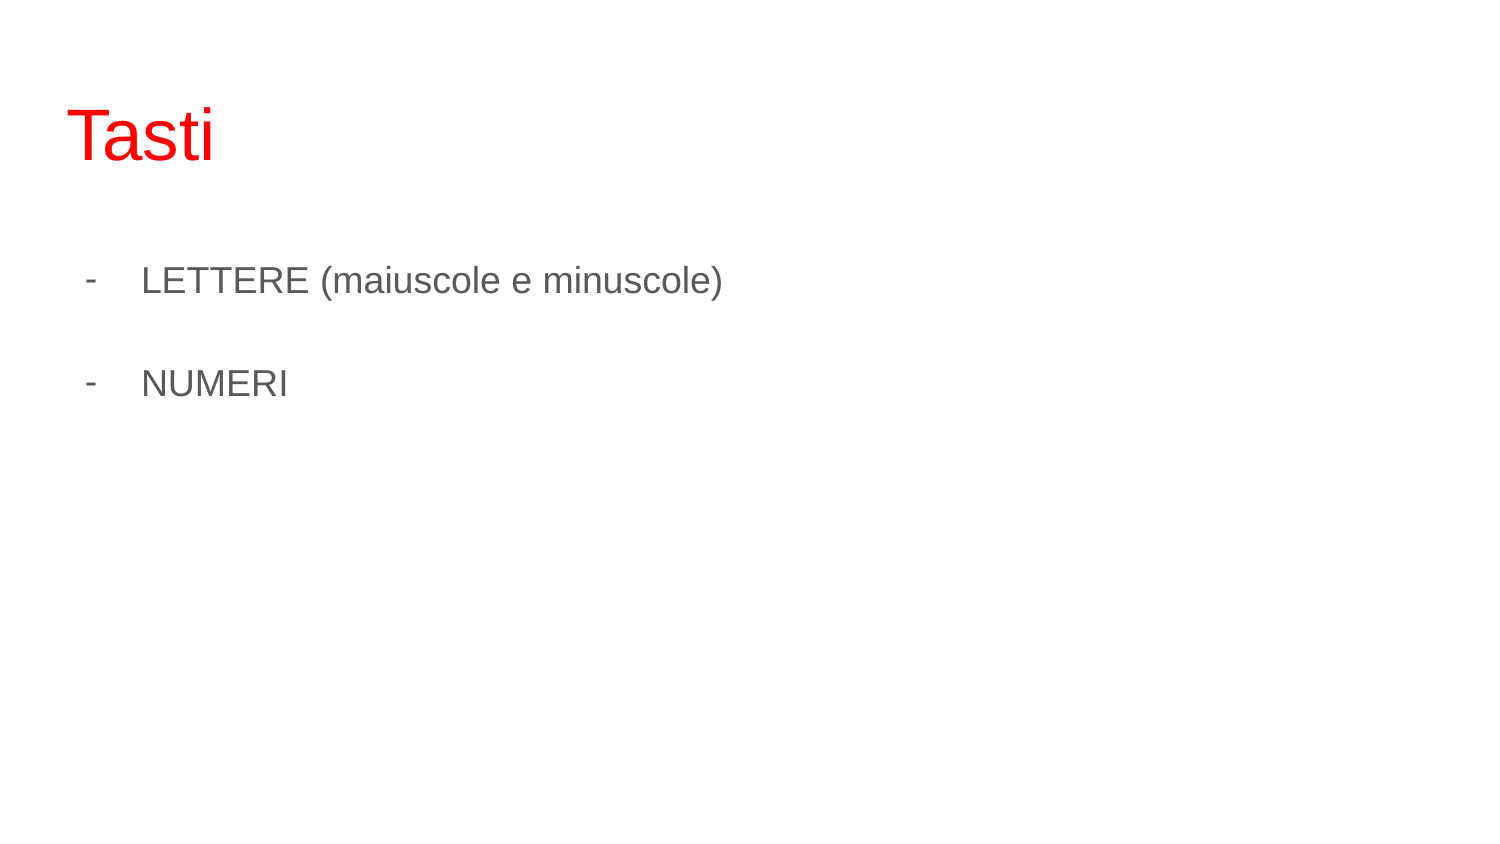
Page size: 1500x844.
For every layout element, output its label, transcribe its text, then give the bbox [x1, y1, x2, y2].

title Tasti [51, 72, 1449, 167]
list LETTERE (maiuscole e minuscole) NUMERI [51, 189, 1449, 750]
